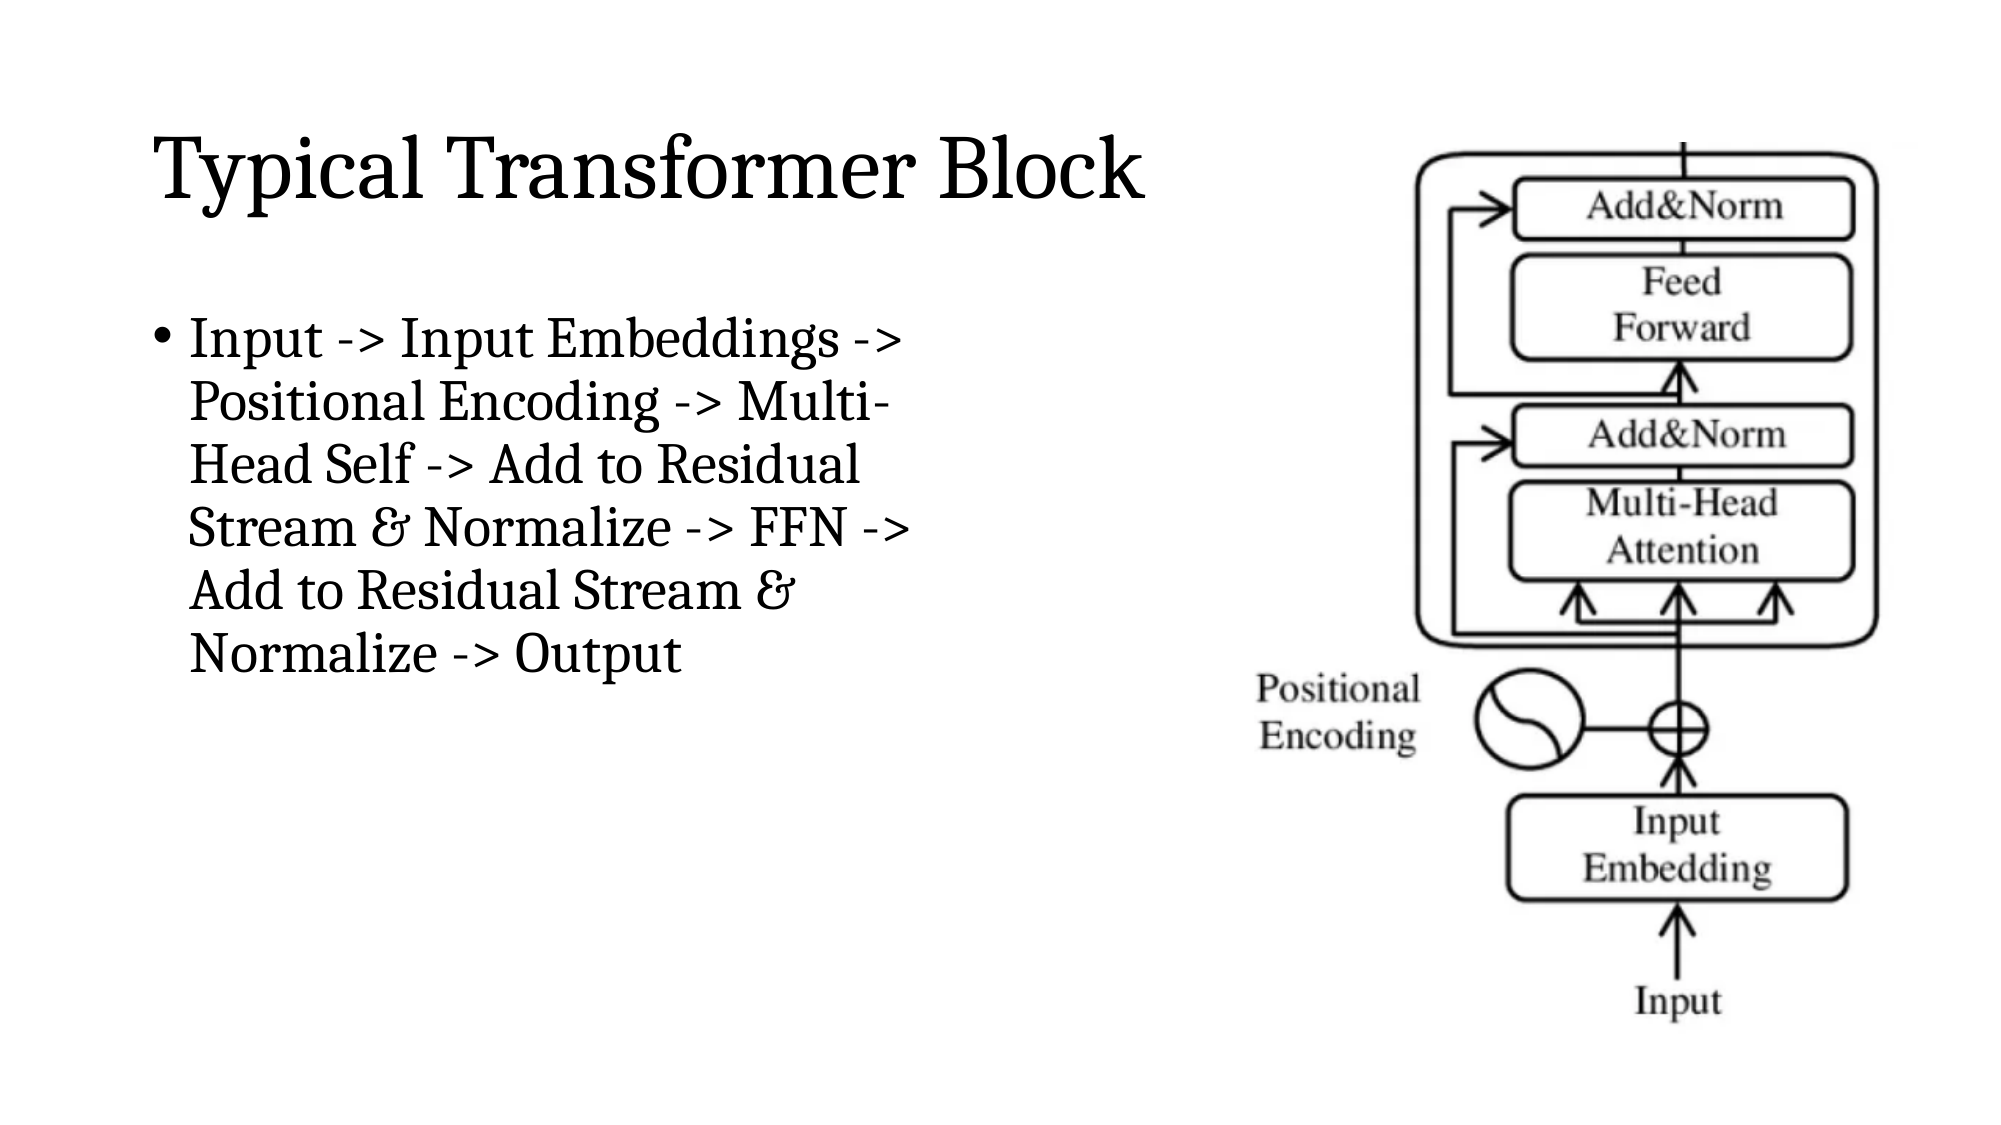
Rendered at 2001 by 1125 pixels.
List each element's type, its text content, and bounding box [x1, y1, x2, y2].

picture [1228, 141, 1928, 1058]
list Input -> Input Embeddings -> Positional Encoding -> Multi-Head Self -> Add to Residual Stream & Normalize -> FFN -> Add to Residual Stream & Normalize -> Output [137, 299, 969, 1014]
title Typical Transformer Block [137, 59, 1863, 278]
